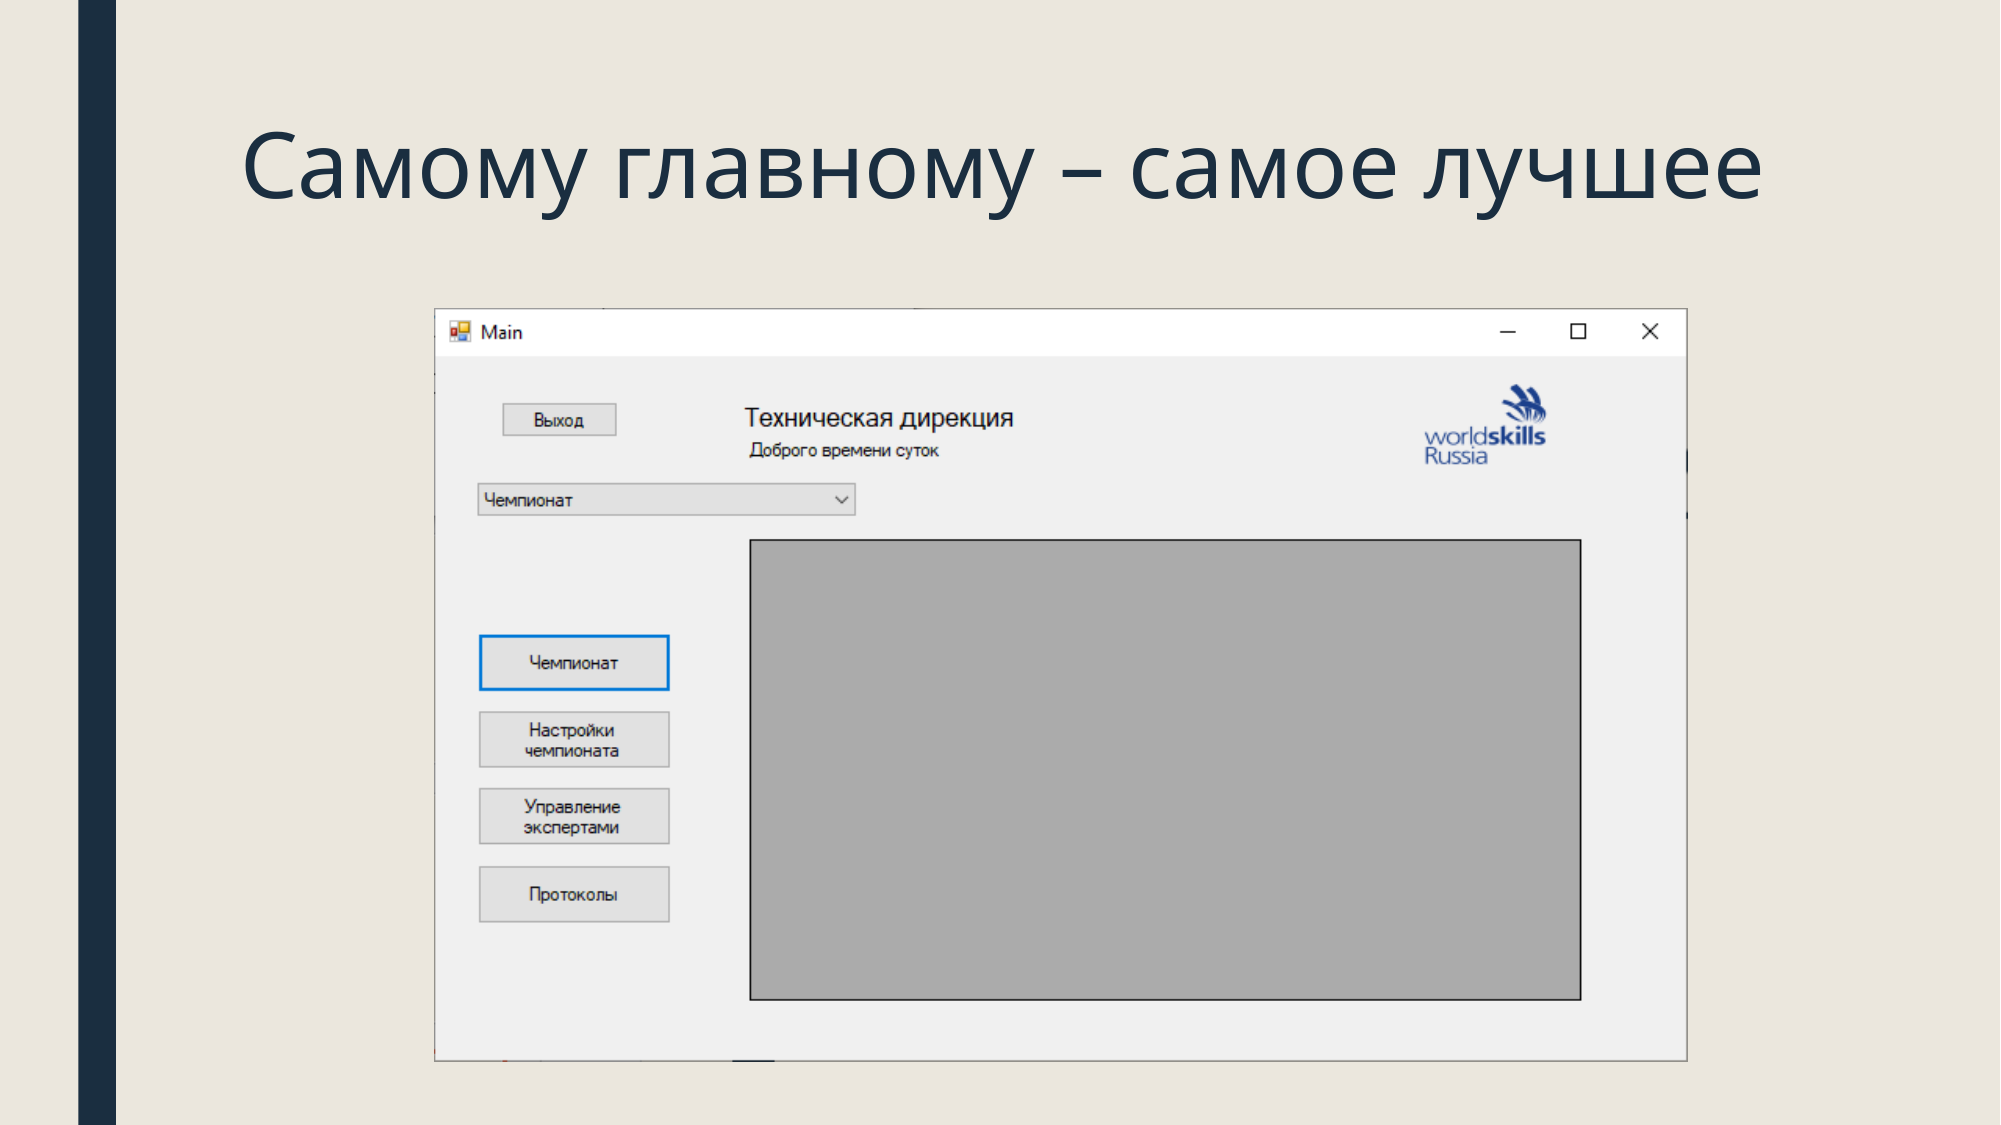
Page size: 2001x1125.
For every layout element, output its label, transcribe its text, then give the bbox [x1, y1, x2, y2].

picture [434, 308, 1688, 1062]
title Самому главному – самое лучшее [225, 112, 1800, 357]
